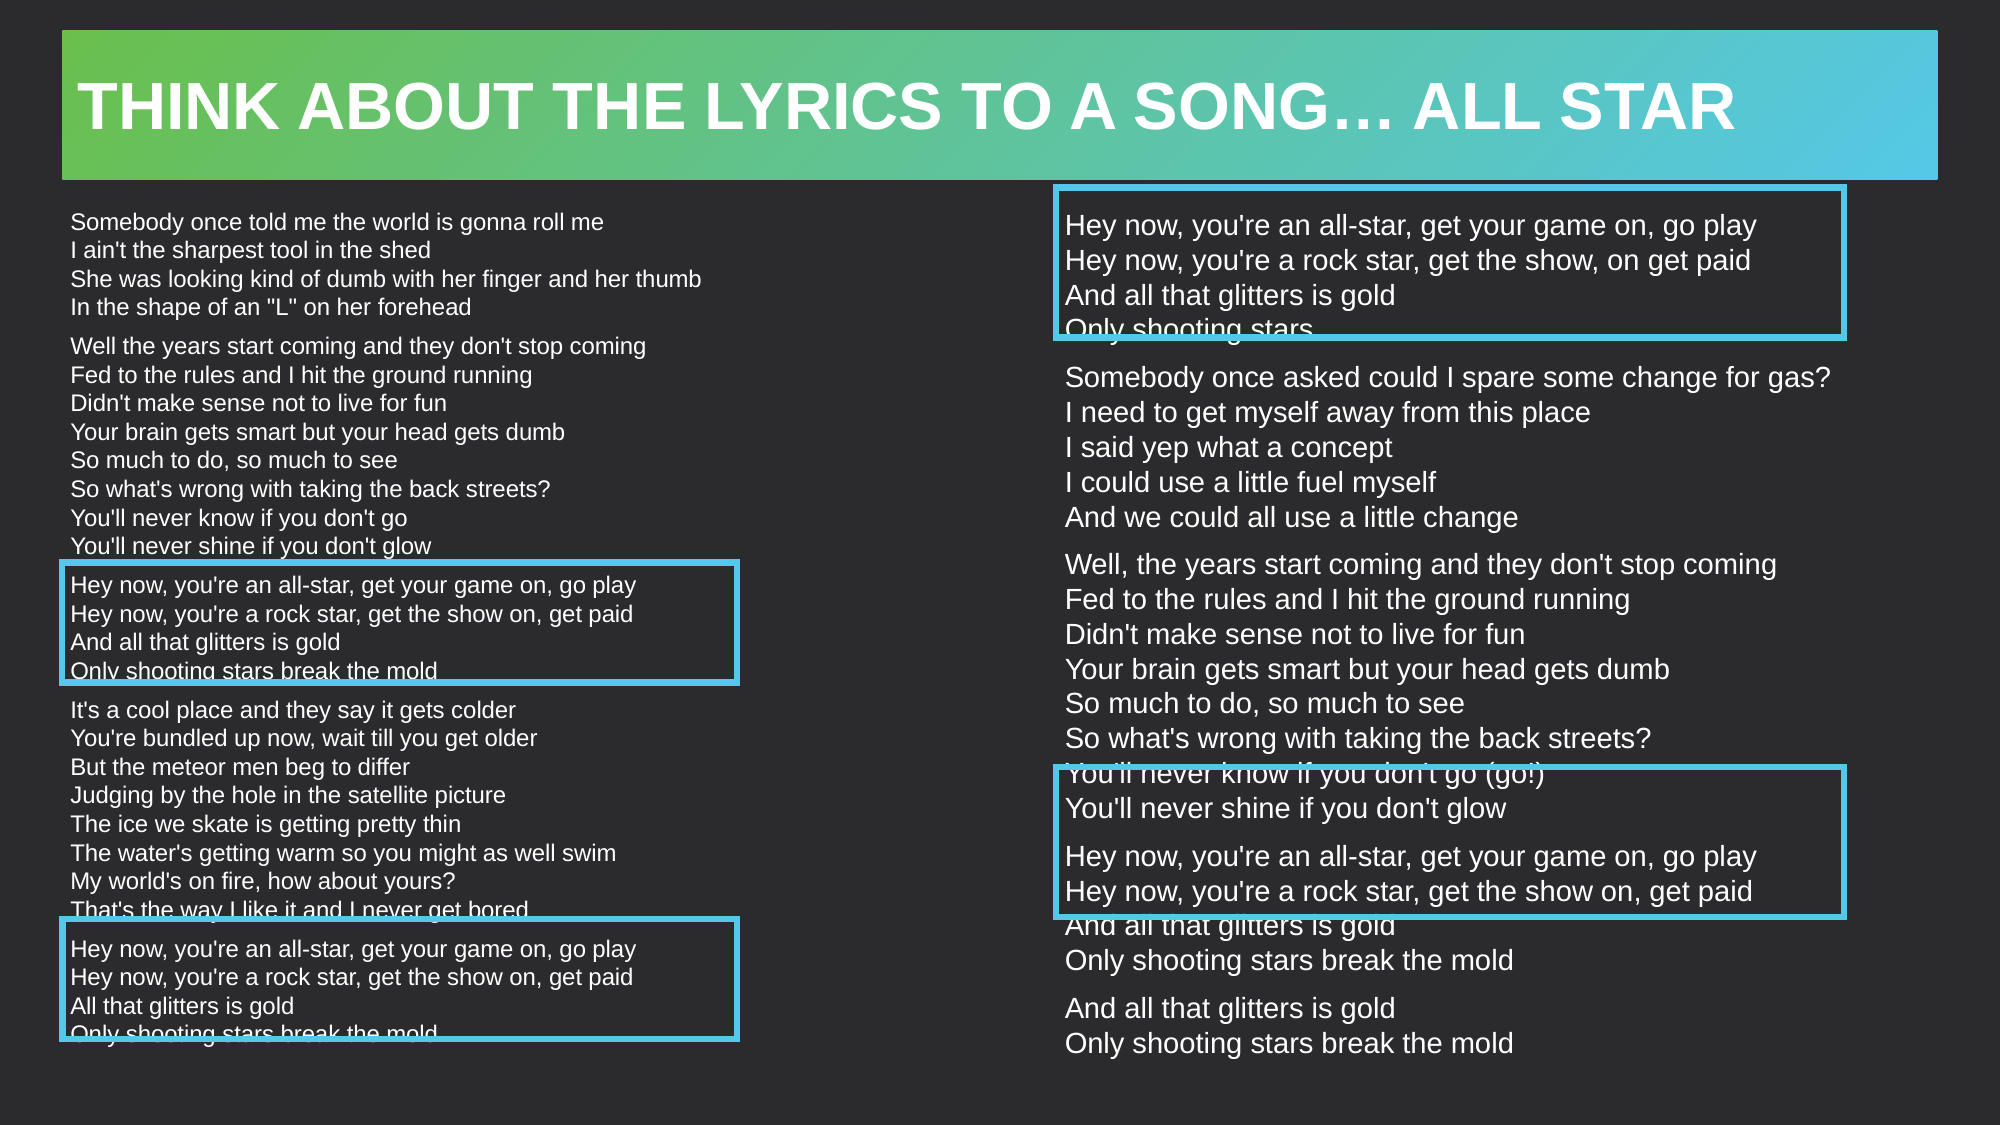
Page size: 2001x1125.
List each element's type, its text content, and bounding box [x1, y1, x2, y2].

text_box [1056, 766, 1844, 917]
text_box [62, 562, 738, 683]
title Think about the lyrics to a song… All Star [62, 29, 1938, 180]
text_box [1056, 187, 1844, 338]
text_box Hey now, you're an all-star, get your game on, go play Hey now, you're a rock star, get the show, on get paid And all that glitters is gold Only shooting stars Somebody once asked could I spare some change for gas? I need to get myself away from this place I said yep what a concept I could use a little fuel myself And we could all use a little change Well, the years start coming and they don't stop coming Fed to the rules and I hit the ground running Didn't make sense not to live for fun Your brain gets smart but your head gets dumb So much to do, so much to see So what's wrong with taking the back streets? You'll never know if you don't go (go!) You'll never shine if you don't glow Hey now, you're an all-star, get your game on, go play Hey now, you're a rock star, get the show on, get paid And all that glitters is gold Only shooting stars break the mold And all that glitters is gold Only shooting stars break the mold [1056, 206, 1900, 1069]
text_box [62, 918, 738, 1039]
list Somebody once told me the world is gonna roll me I ain't the sharpest tool in the shed She was looking kind of dumb with her finger and her thumb In the shape of an "L" on her forehead Well the years start coming and they don't stop coming Fed to the rules and I hit the ground running Didn't make sense not to live for fun Your brain gets smart but your head gets dumb So much to do, so much to see So what's wrong with taking the back streets? You'll never know if you don't go You'll never shine if you don't glow Hey now, you're an all-star, get your game on, go play Hey now, you're a rock star, get the show on, get paid And all that glitters is gold Only shooting stars break the mold It's a cool place and they say it gets colder You're bundled up now, wait till you get older But the meteor men beg to differ Judging by the hole in the satellite picture The ice we skate is getting pretty thin The water's getting warm so you might as well swim My world's on fire, how about yours? That's the way I like it and I never get bored Hey now, you're an all-star, get your game on, go play Hey now, you're a rock star, get the show on, get paid All that glitters is gold Only shooting stars break the mold [62, 206, 944, 1051]
